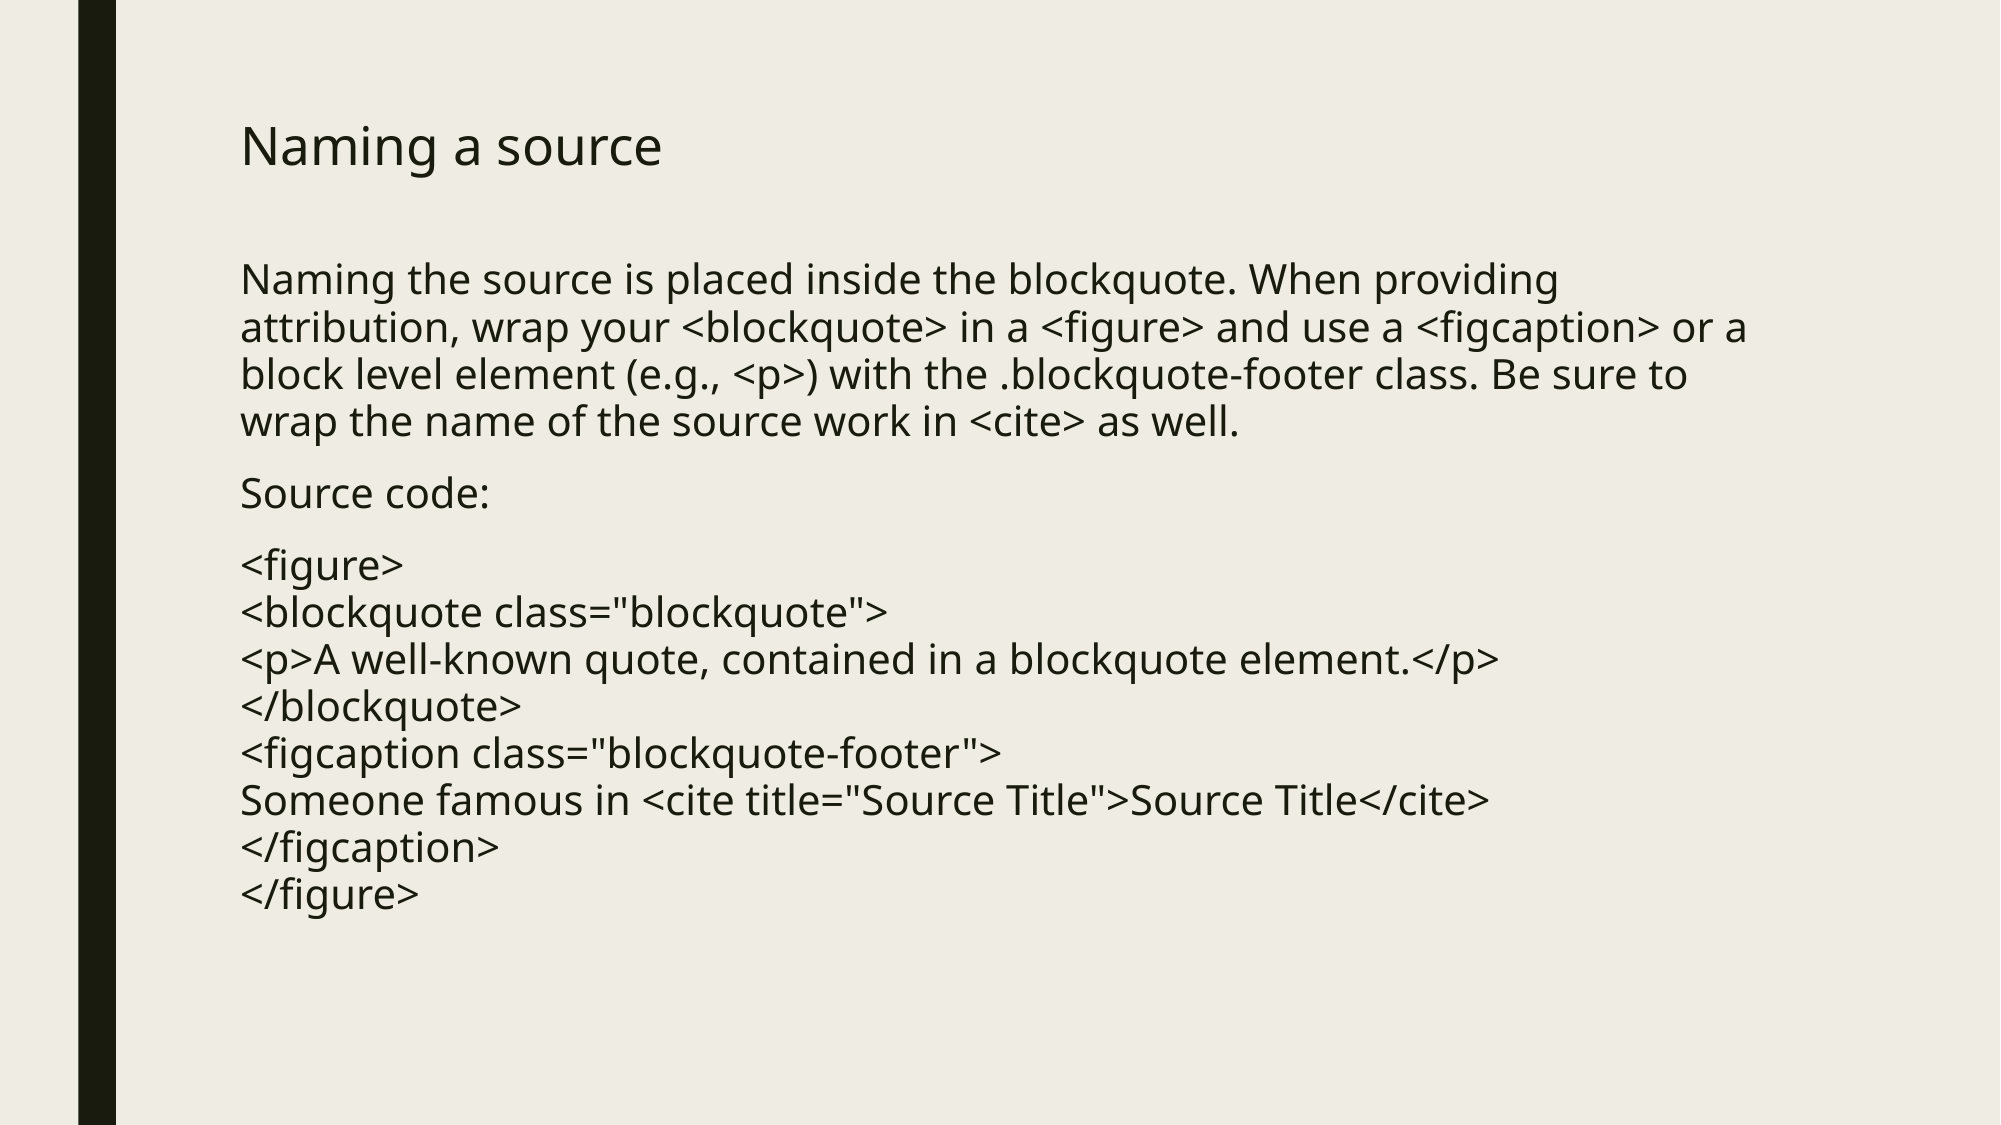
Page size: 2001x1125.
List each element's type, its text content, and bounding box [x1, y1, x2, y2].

title Naming a source [225, 112, 1800, 249]
list Naming the source is placed inside the blockquote. When providing attribution, wrap your <blockquote> in a <figure> and use a <figcaption> or a block level element (e.g., <p>) with the .blockquote-footer class. Be sure to wrap the name of the source work in <cite> as well. Source code: <figure> <blockquote class="blockquote"> <p>A well-known quote, contained in a blockquote element.</p> </blockquote> <figcaption class="blockquote-footer"> Someone famous in <cite title="Source Title">Source Title</cite> </figcaption> </figure> [225, 249, 1800, 1079]
